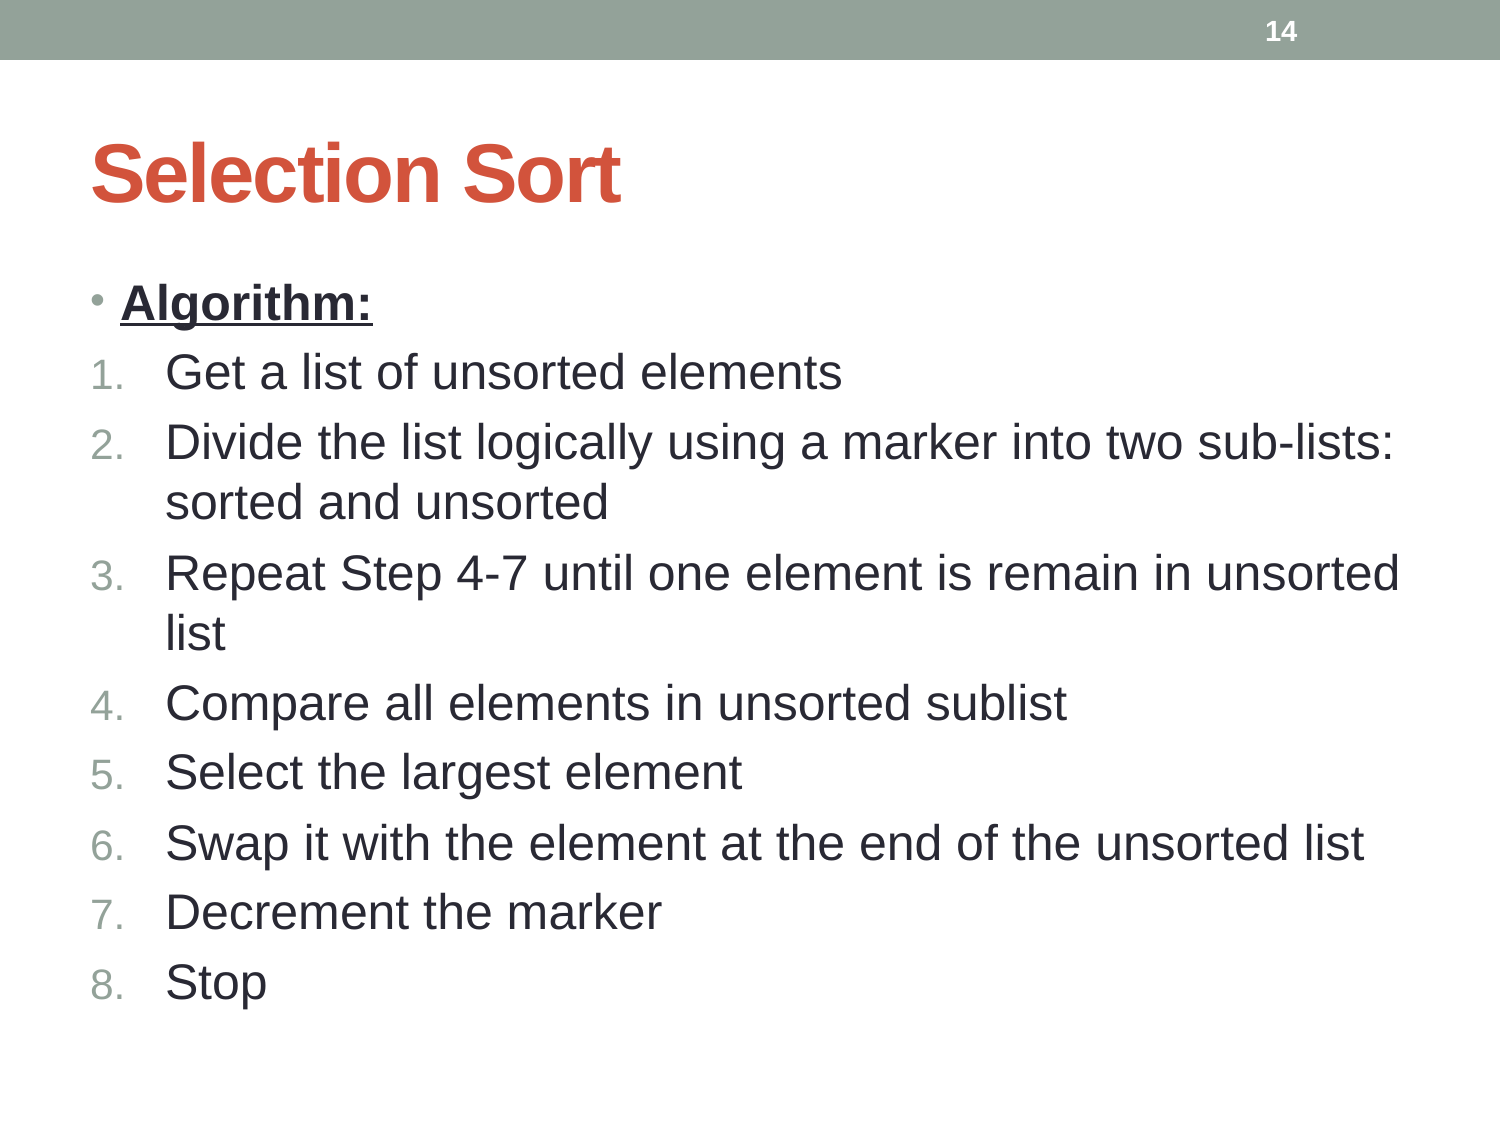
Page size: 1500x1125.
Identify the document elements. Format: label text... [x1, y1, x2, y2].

title Selection Sort [75, 87, 1425, 250]
slide_number 14 [1250, 3, 1425, 57]
list Algorithm: Get a list of unsorted elements Divide the list logically using a marker into two sub-lists: sorted and unsorted Repeat Step 4-7 until one element is remain in unsorted list Compare all elements in unsorted sublist Select the largest element Swap it with the element at the end of the unsorted list Decrement the marker Stop [75, 262, 1425, 1063]
